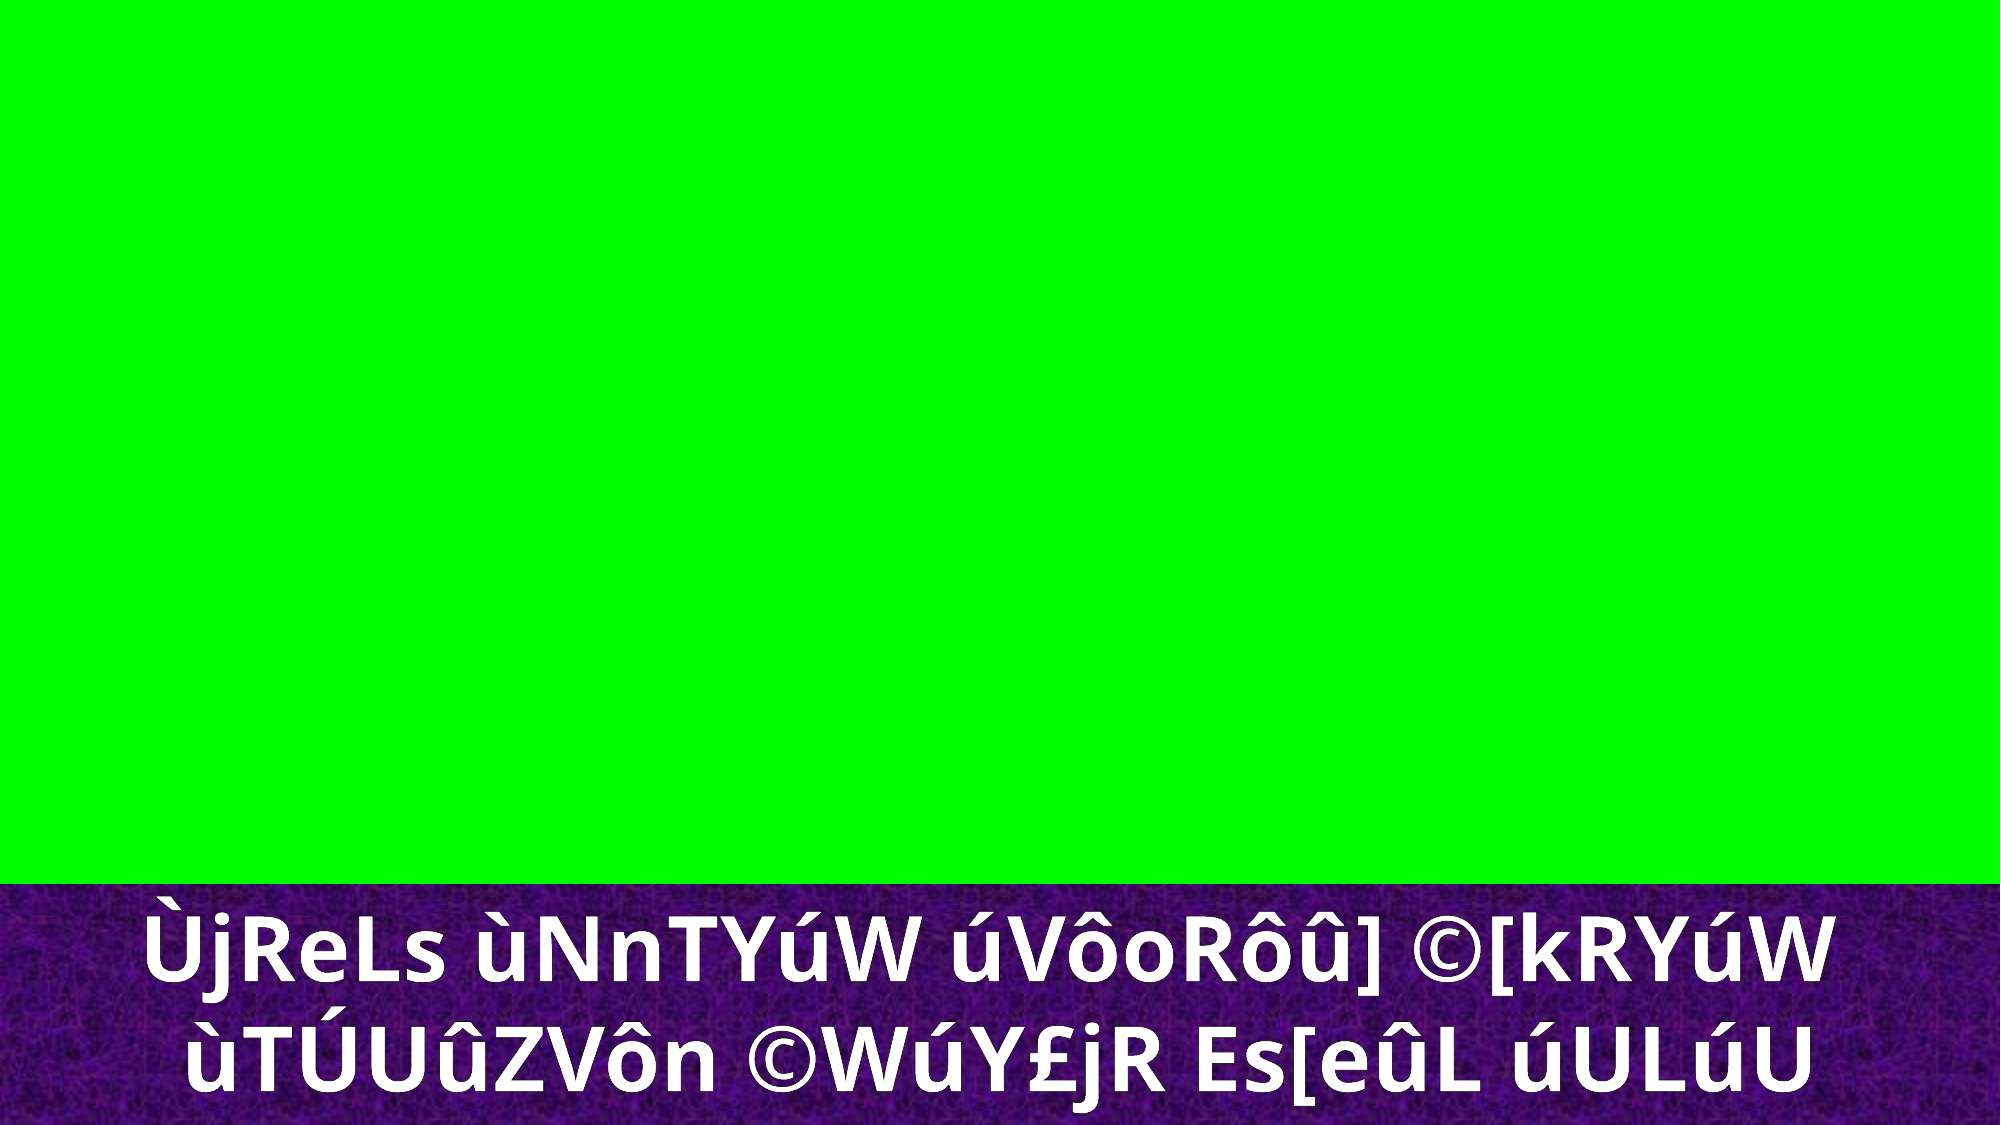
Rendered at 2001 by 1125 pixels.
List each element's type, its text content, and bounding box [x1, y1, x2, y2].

text_box ÙjReLs ùNnTYúW úVôoRôû] ©[kRYúW ùTÚUûZVôn ©WúY£jR Es[eûL úULúU [0, 882, 2000, 1118]
text_box [0, 1118, 2000, 1125]
